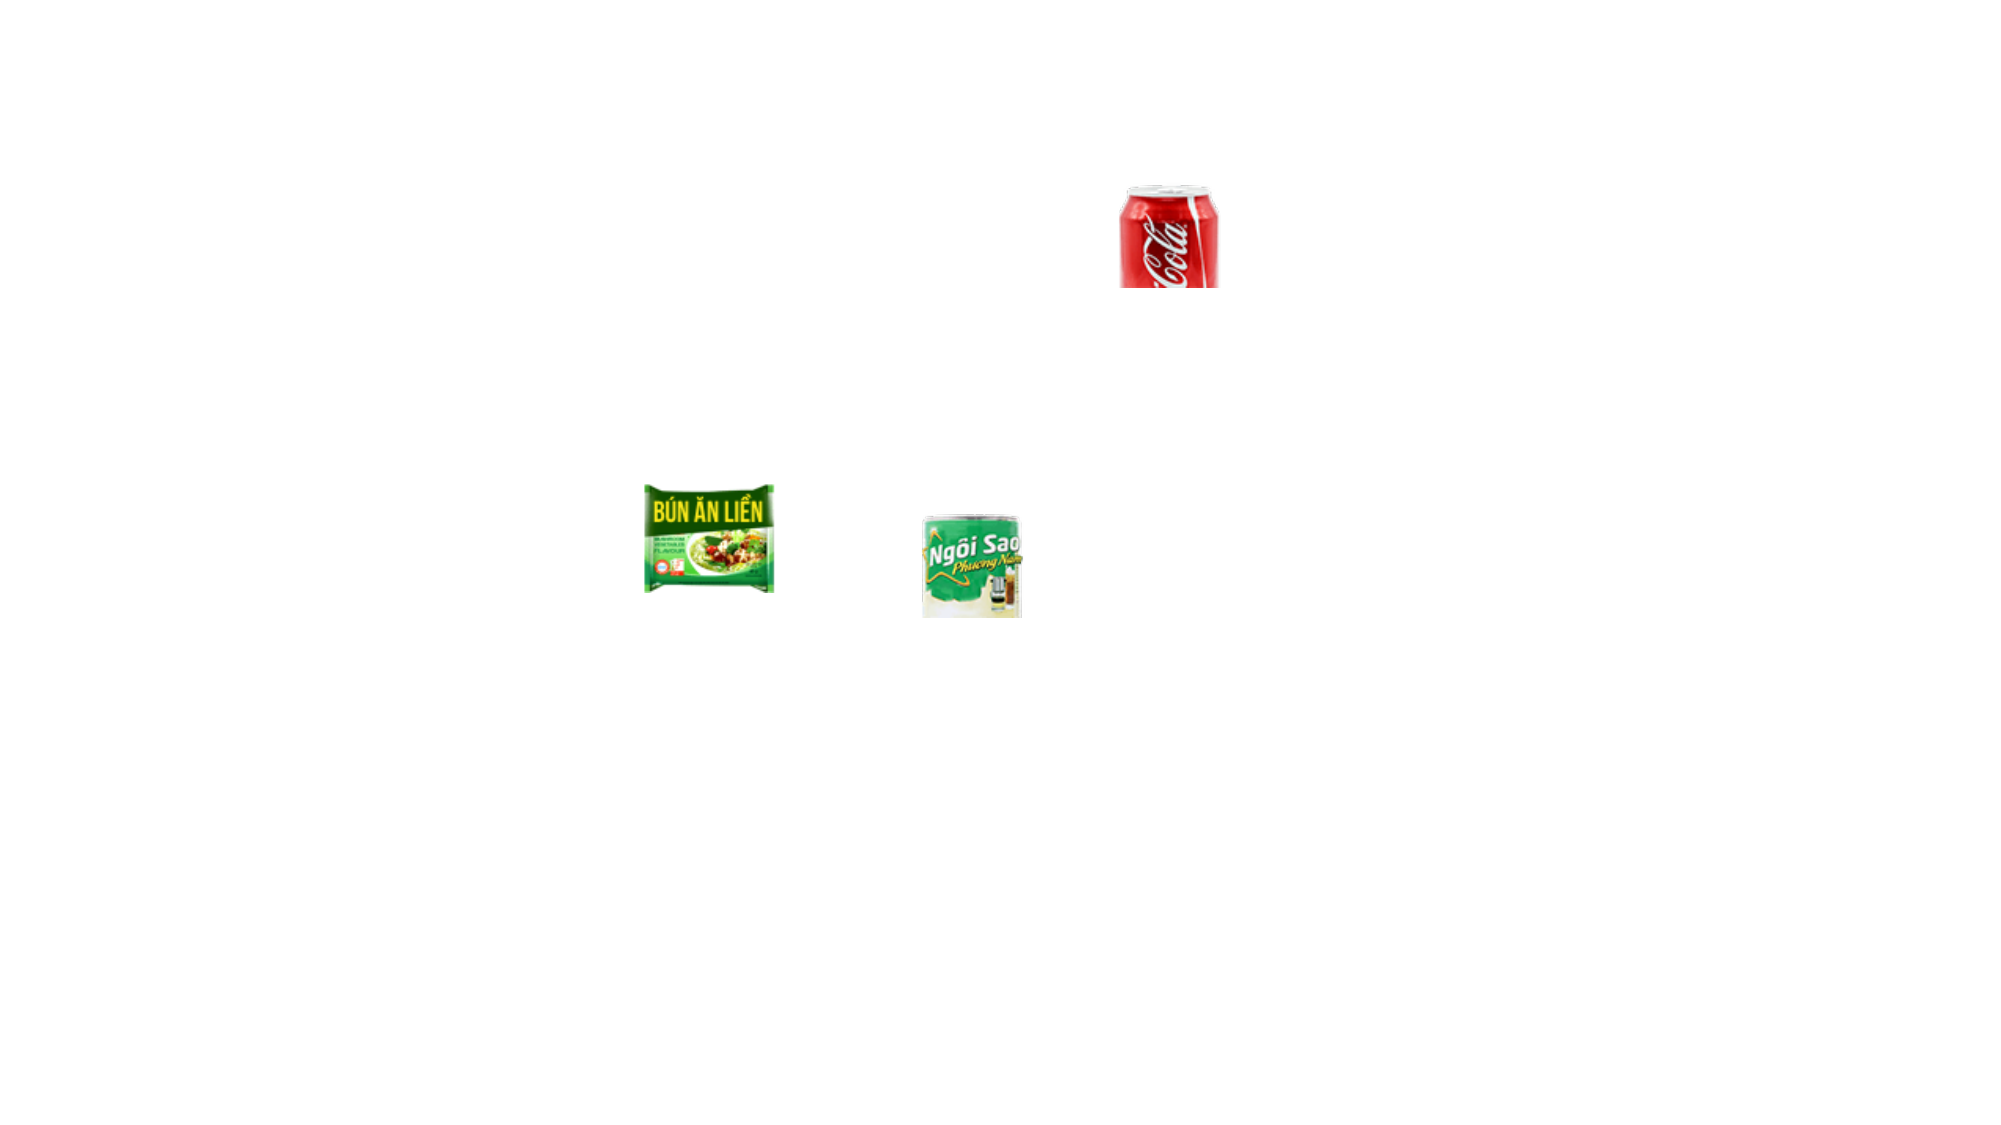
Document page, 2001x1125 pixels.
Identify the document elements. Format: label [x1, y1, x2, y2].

picture [644, 483, 778, 593]
picture [1118, 178, 1221, 288]
picture [921, 507, 1026, 618]
